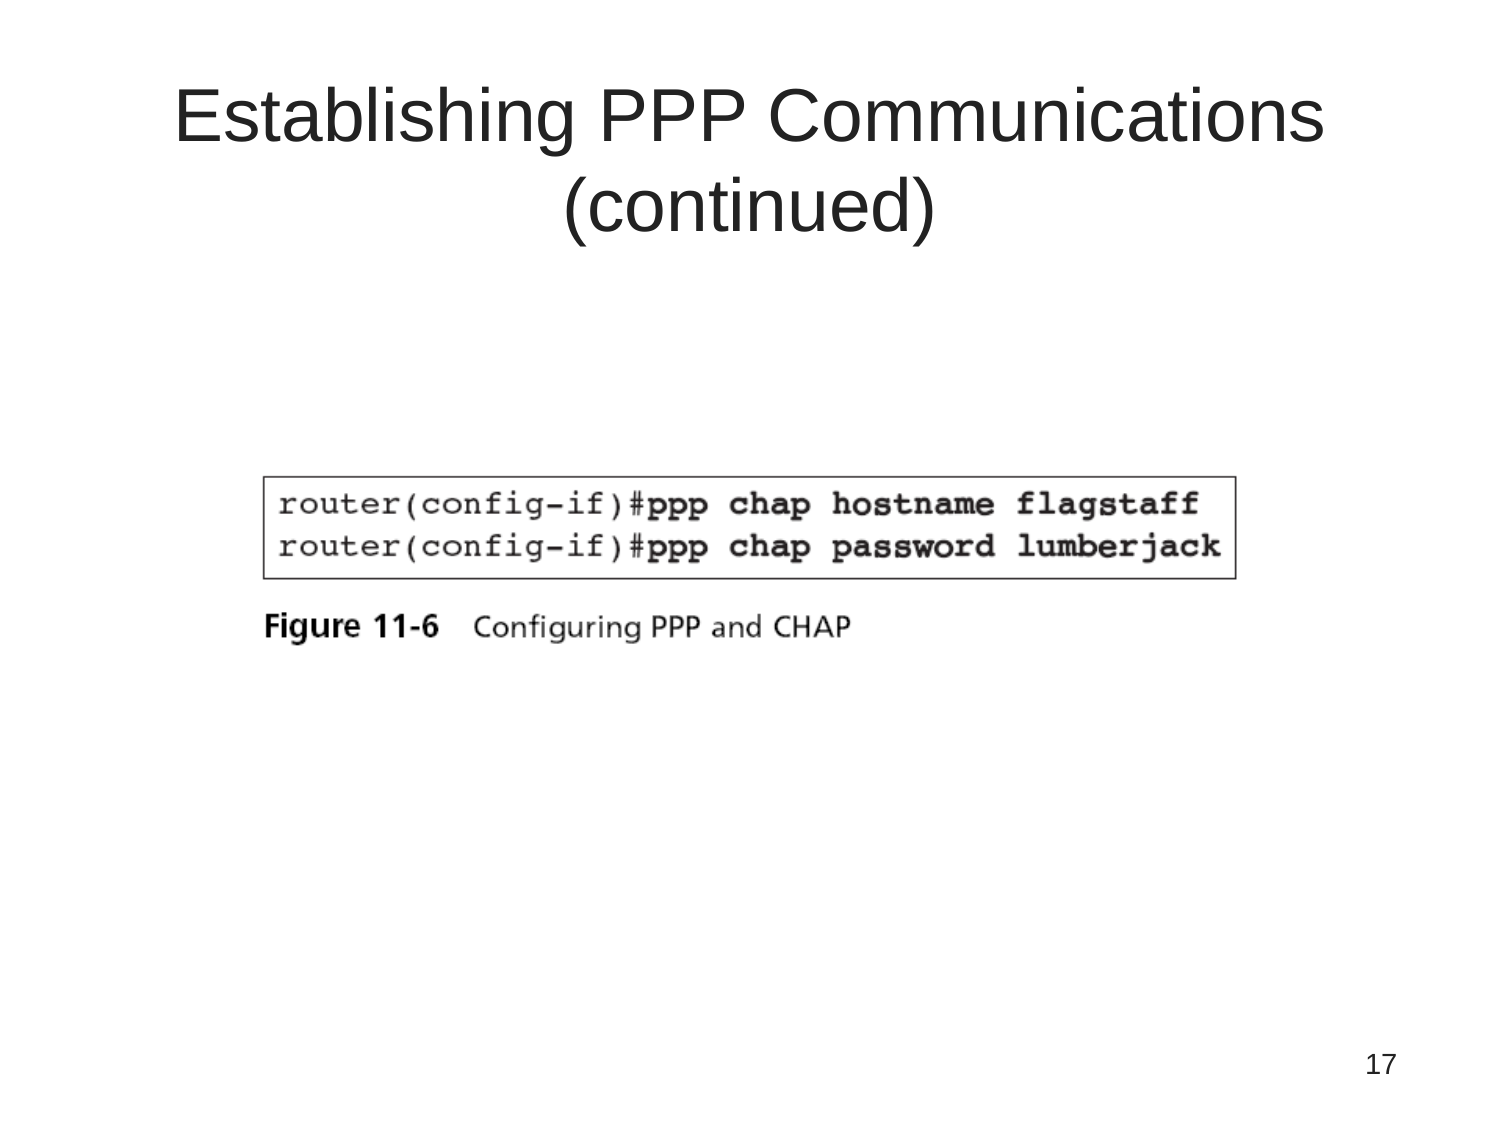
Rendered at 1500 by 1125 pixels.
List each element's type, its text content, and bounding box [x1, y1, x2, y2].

title Establishing PPP Communications (continued) [87, 62, 1413, 251]
slide_number 17 [1074, 1037, 1413, 1101]
picture [257, 466, 1243, 658]
